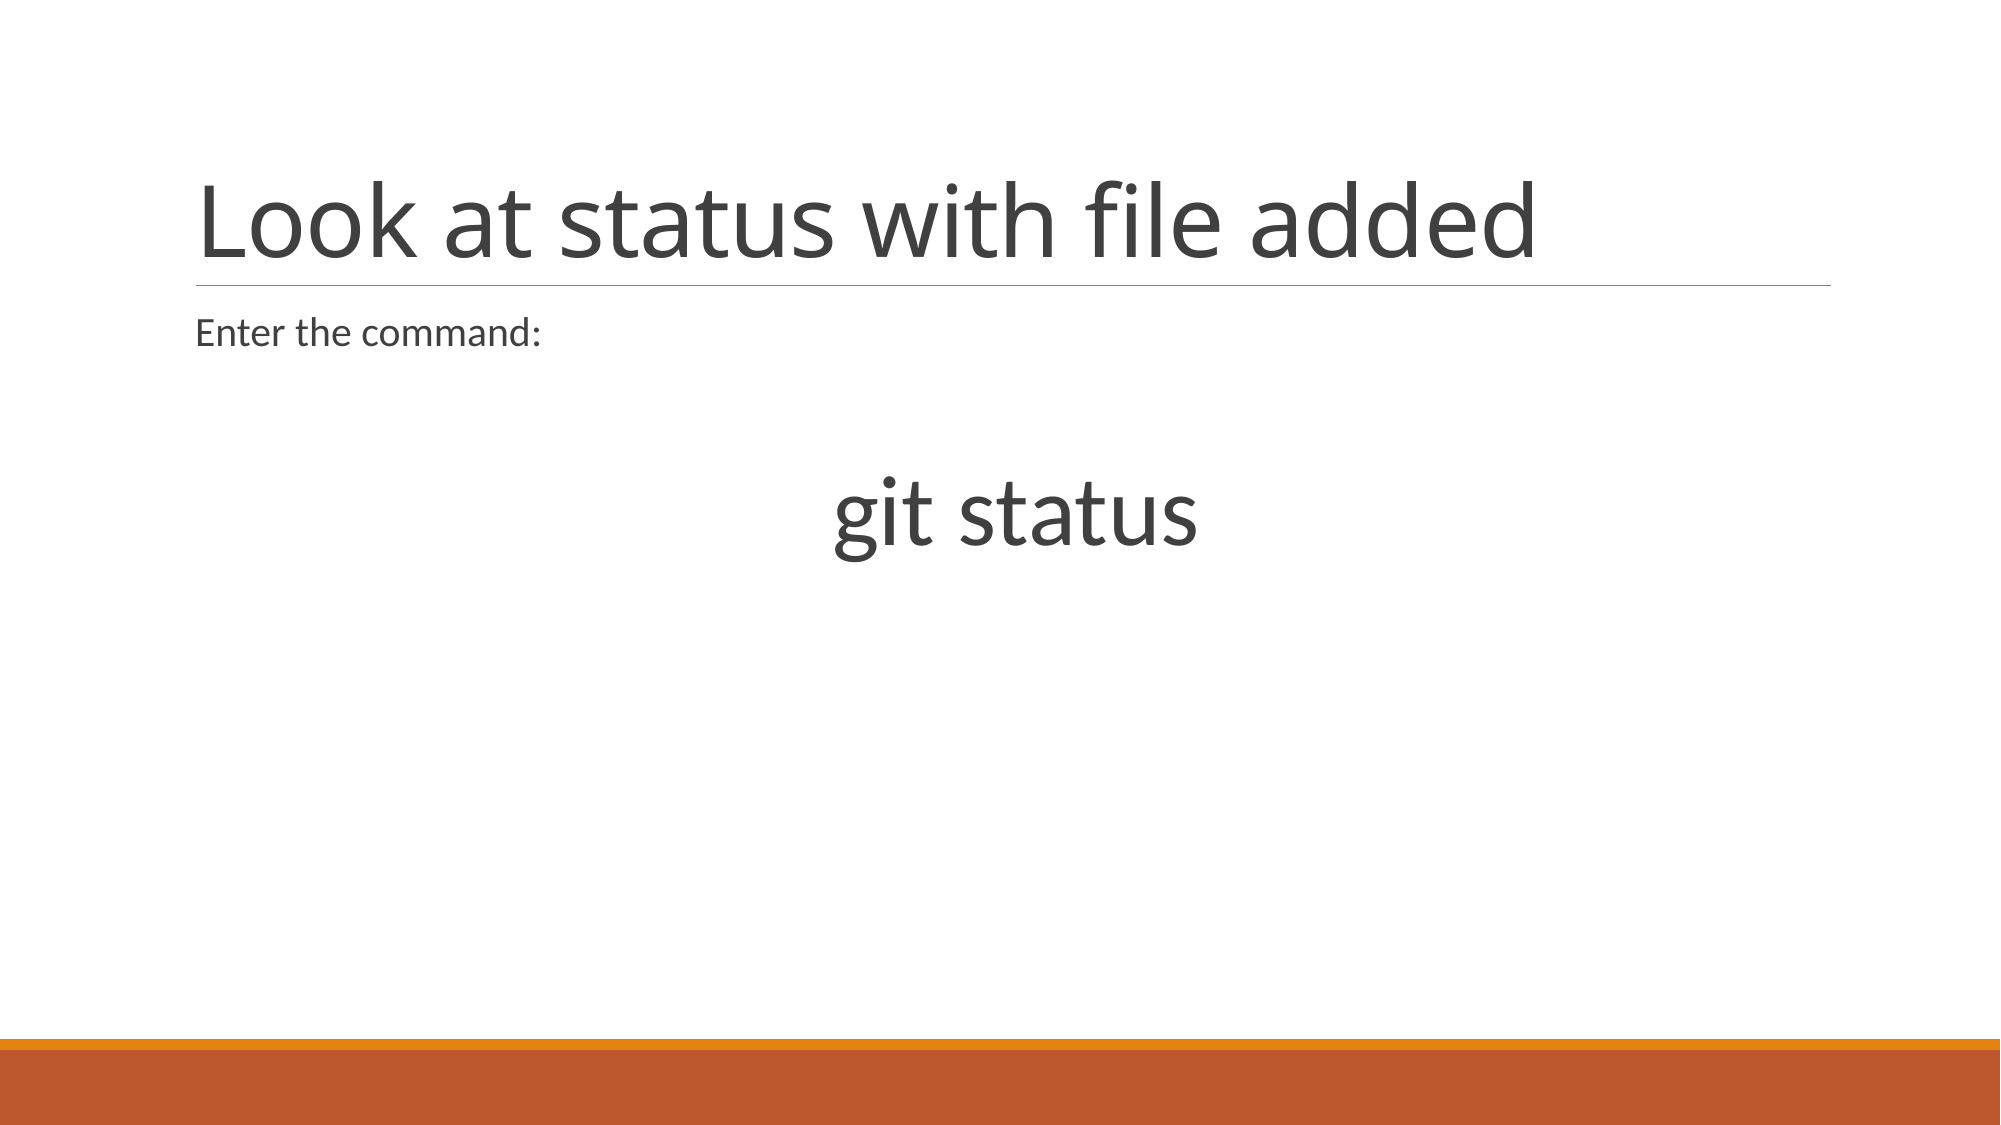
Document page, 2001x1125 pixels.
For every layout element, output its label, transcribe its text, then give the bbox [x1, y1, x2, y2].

list Enter the command: git status [180, 302, 1830, 963]
title Look at status with file added [180, 47, 1830, 285]
